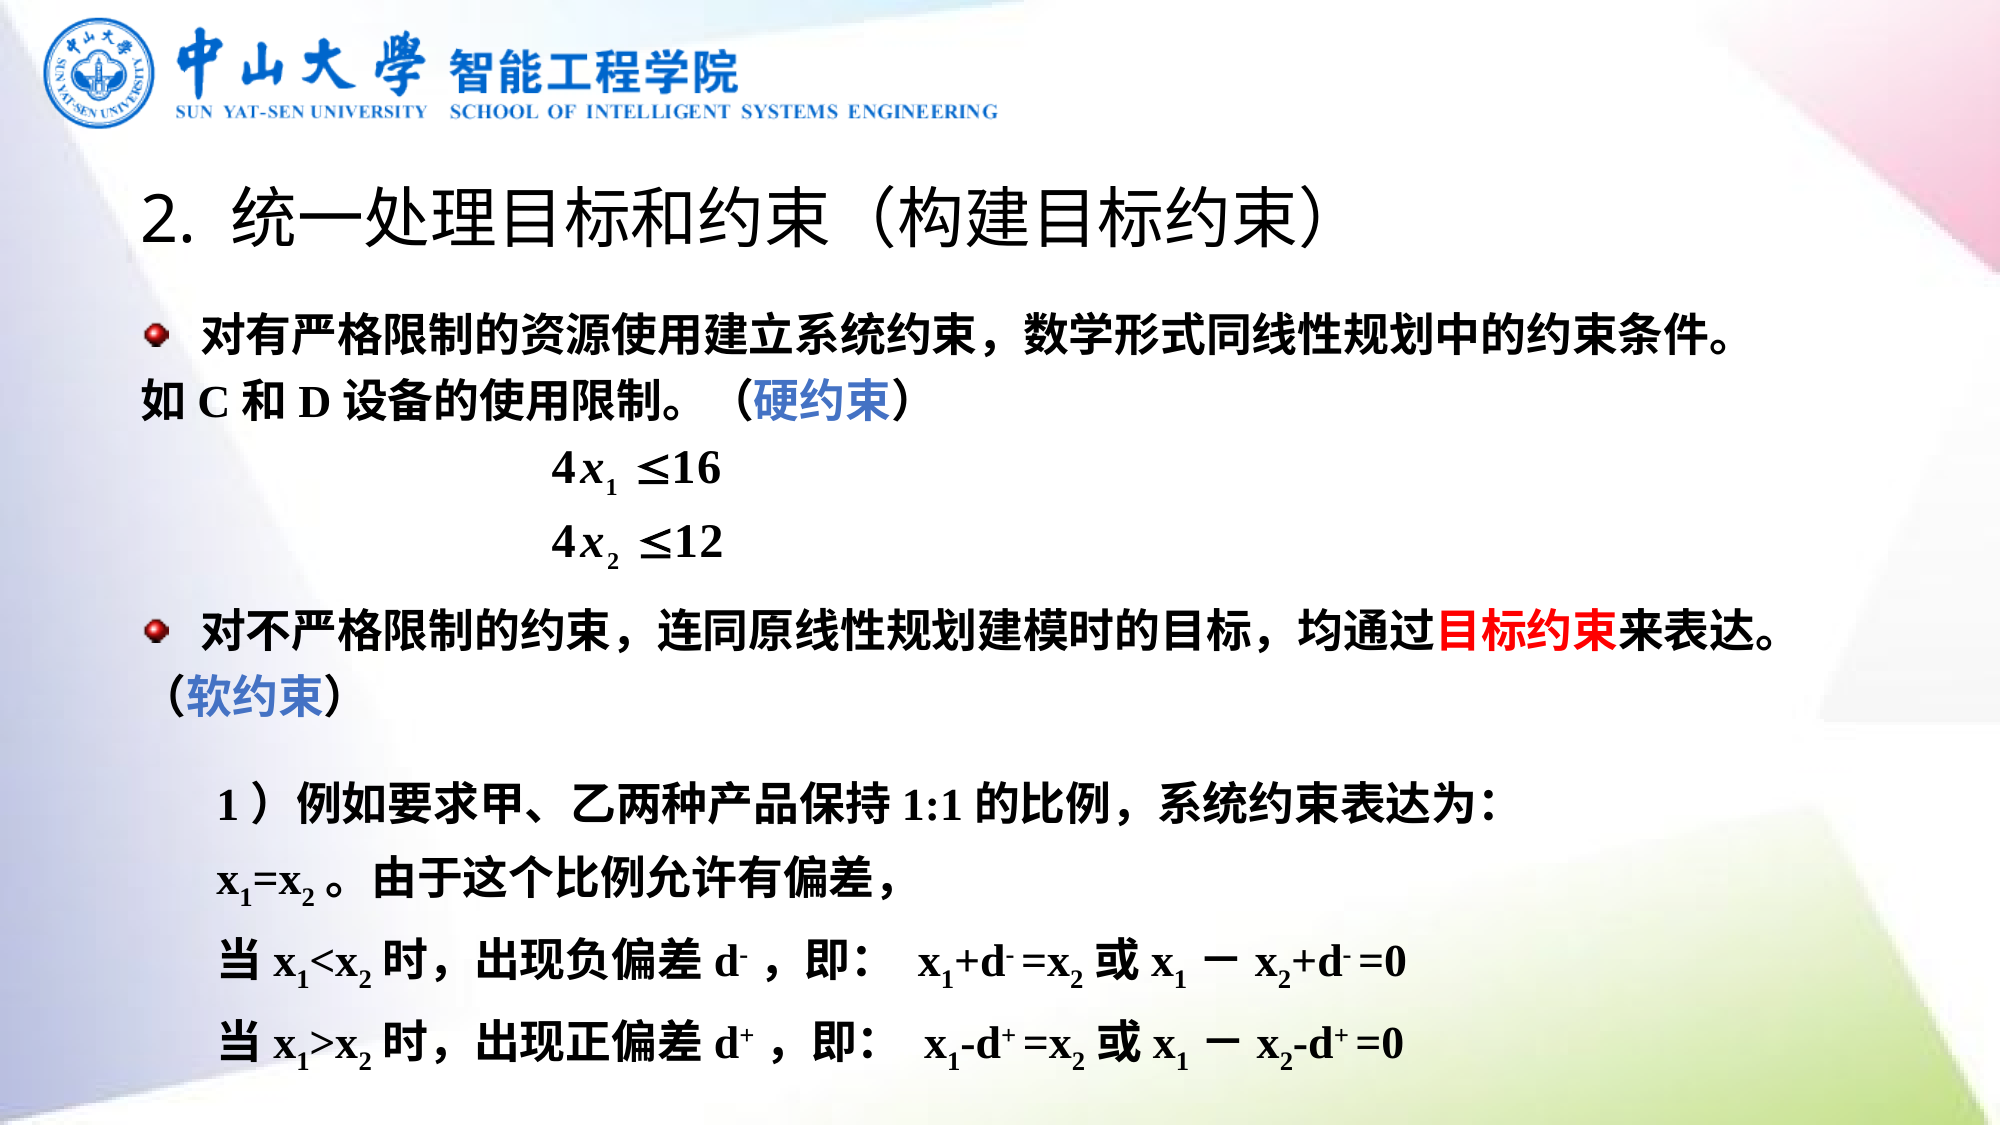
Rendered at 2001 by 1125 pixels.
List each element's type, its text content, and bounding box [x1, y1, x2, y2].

text_box 对有严格限制的资源使用建立系统约束，数学形式同线性规划中的约束条件。如C和D设备的使用限制。（硬约束） [126, 287, 1814, 434]
text_box 2. 统一处理目标和约束（构建目标约束） [126, 152, 1449, 263]
text_box 对不严格限制的约束，连同原线性规划建模时的目标，均通过目标约束来表达。（软约束） [126, 583, 1871, 730]
text_box 1）例如要求甲、乙两种产品保持1:1的比例，系统约束表达为： x1=x2。由于这个比例允许有偏差， 当x1<x2时，出现负偏差d-，即： x1+d- =x2或x1－x2+d- =0 当x1>x2时，出现正偏差d+，即： x1-d+ =x2或x1－x2-d+ =0 [201, 756, 1890, 1083]
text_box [543, 433, 733, 584]
table_cell 8 [0, 0, 2000, 1125]
picture [140, 319, 169, 347]
picture [140, 615, 169, 643]
picture [39, 0, 1000, 150]
